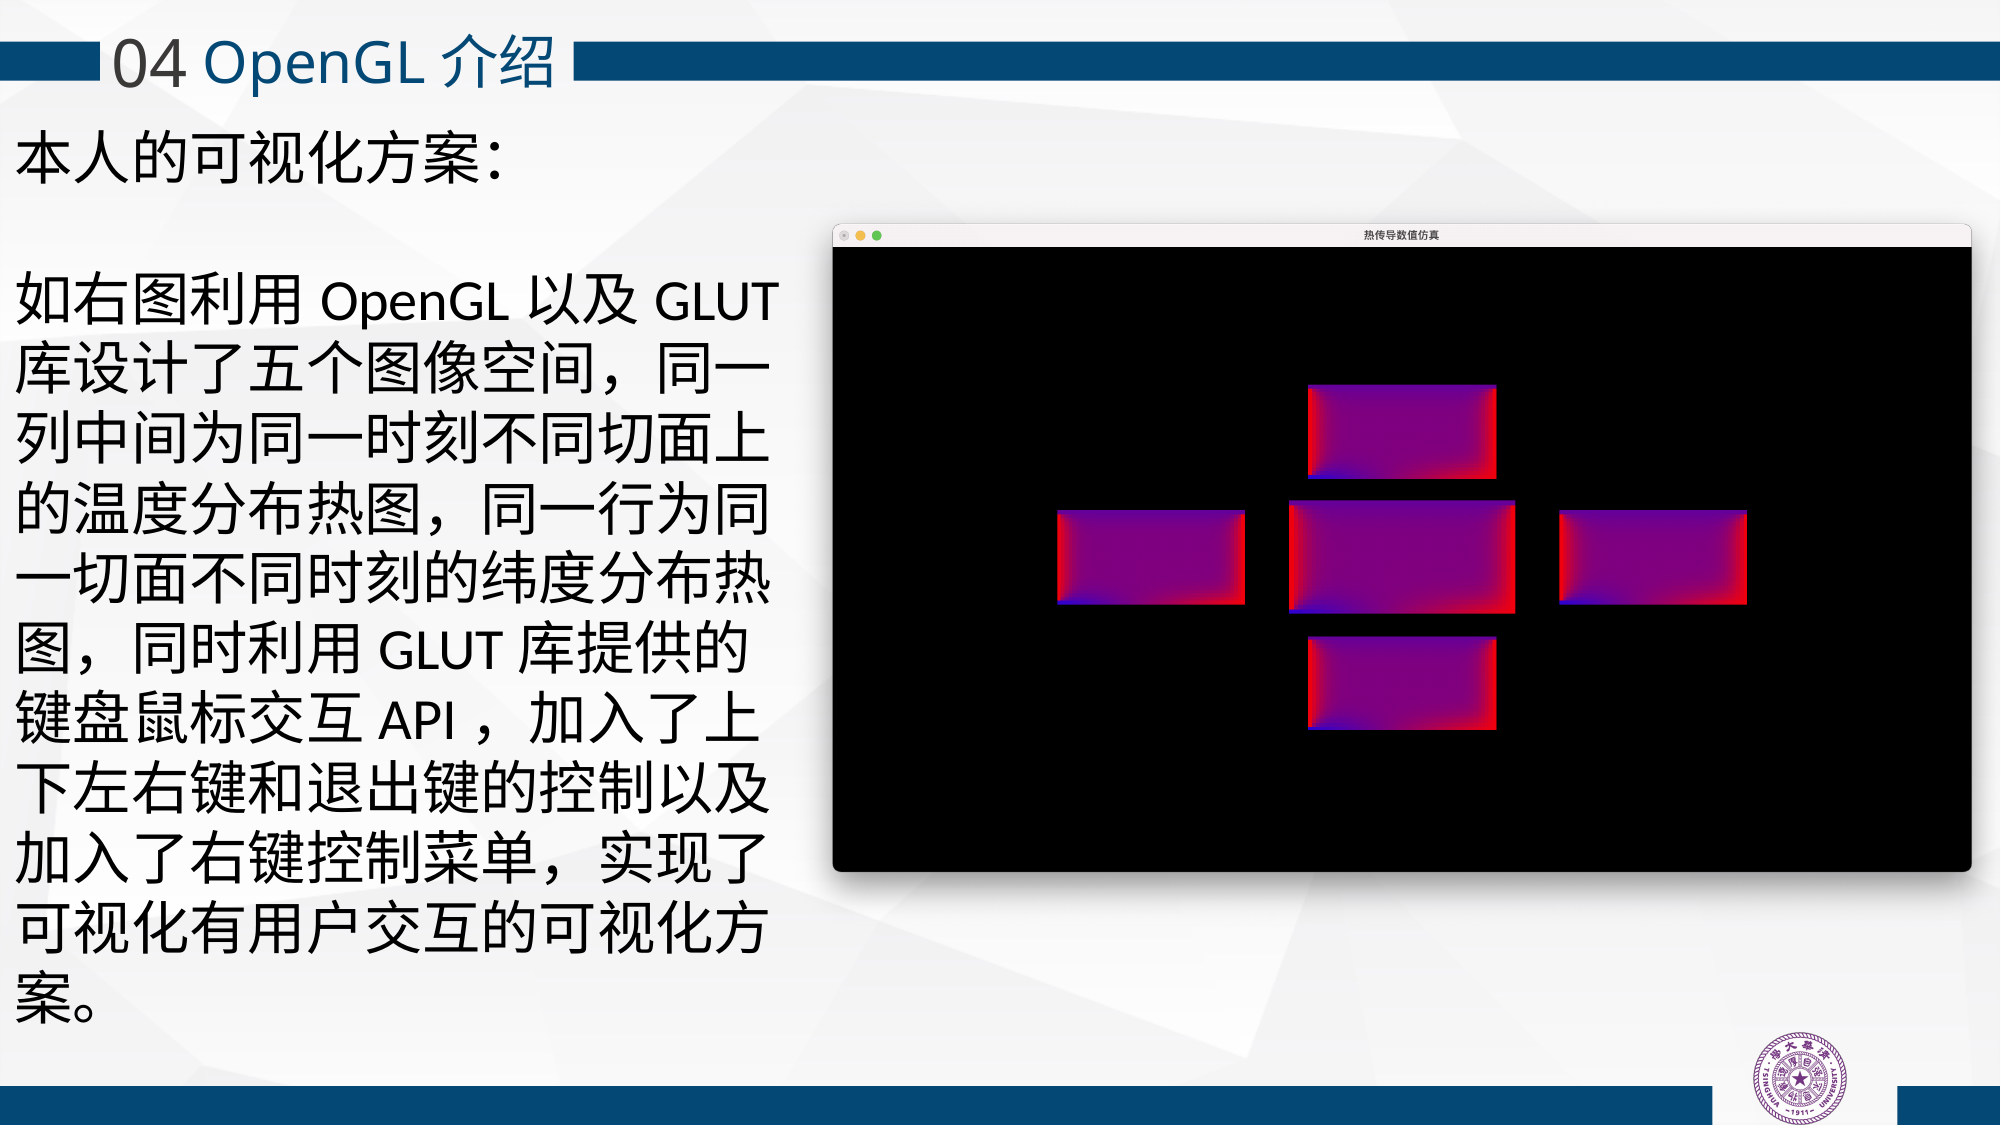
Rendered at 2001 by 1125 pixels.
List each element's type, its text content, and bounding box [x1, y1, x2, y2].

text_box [90, 13, 650, 110]
text_box [0, 1085, 1713, 1125]
picture [0, 0, 2001, 1125]
text_box [0, 41, 90, 82]
text_box [650, 41, 2000, 82]
text_box [1896, 1085, 2000, 1125]
text_box 本人的可视化方案： 如右图利用OpenGL以及GLUT库设计了五个图像空间，同一列中间为同一时刻不同切面上的温度分布热图，同一行为同一切面不同时刻的纬度分布热图，同时利用GLUT库提供的键盘鼠标交互API，加入了上下左右键和退出键的控制以及加入了右键控制菜单，实现了可视化有用户交互的可视化方案。 [0, 114, 813, 1039]
